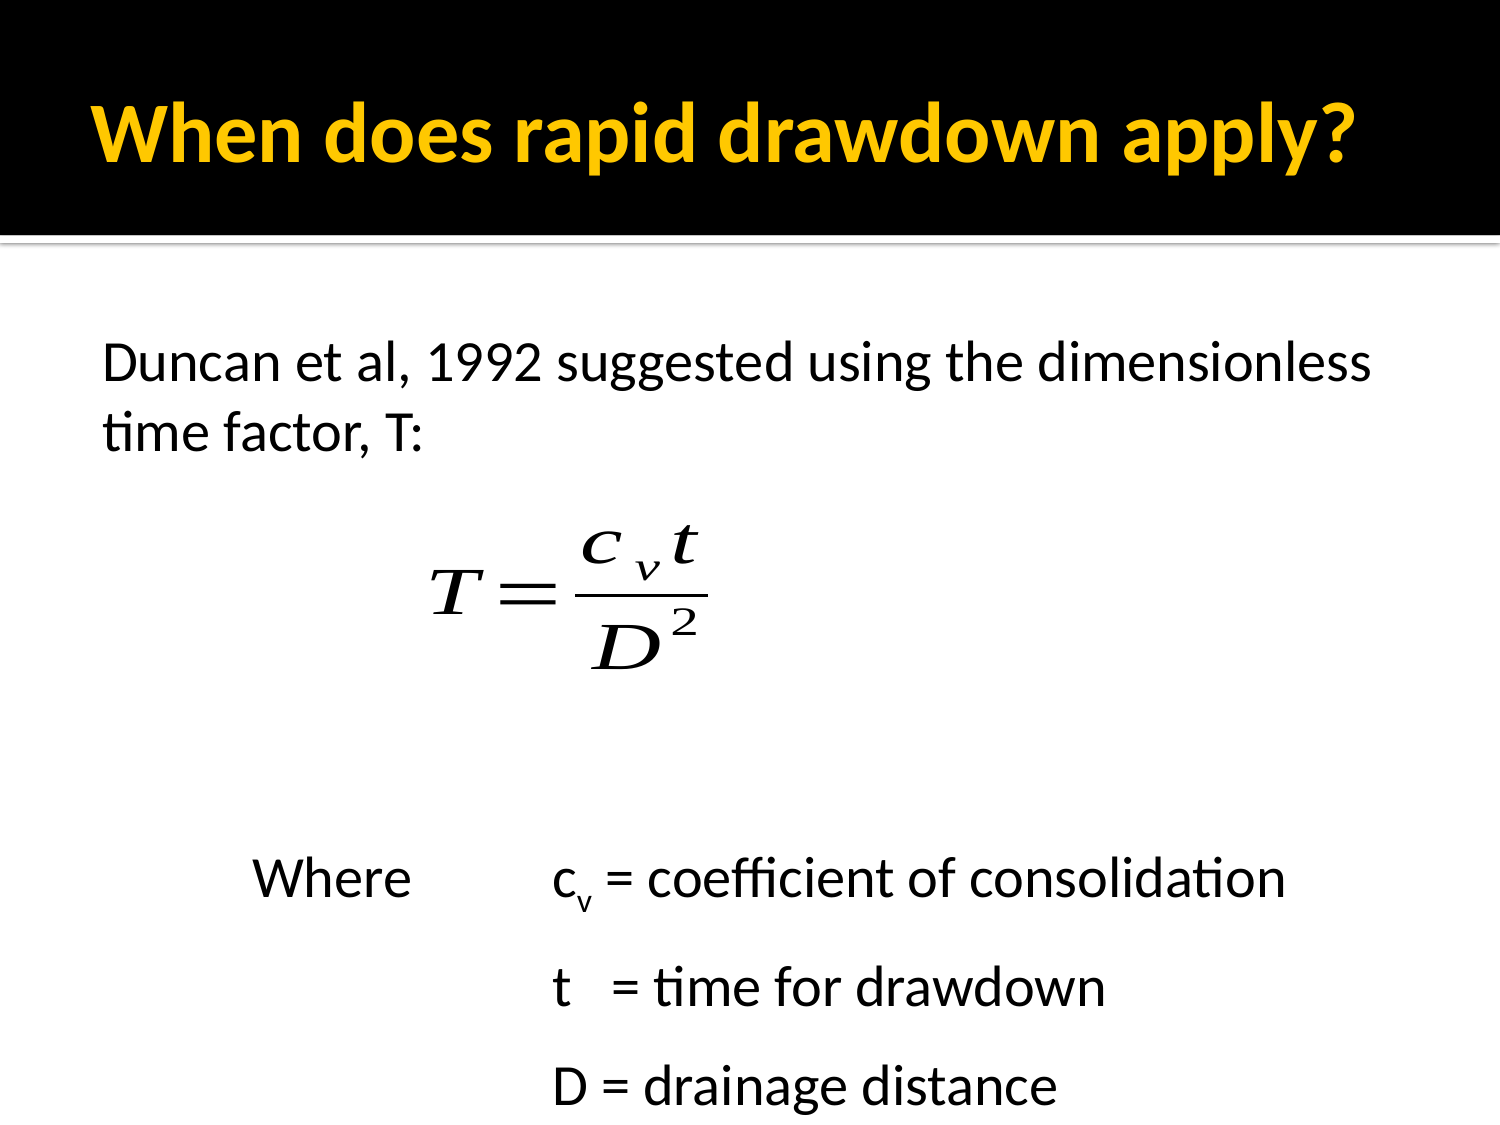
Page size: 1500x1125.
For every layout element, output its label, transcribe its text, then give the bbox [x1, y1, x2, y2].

title When does rapid drawdown apply? [75, 24, 1425, 231]
text_box Duncan et al, 1992 suggested using the dimensionless time factor, T: Where cv = coefficient of consolidation t = time for drawdown D = drainage distance [87, 315, 1425, 1125]
